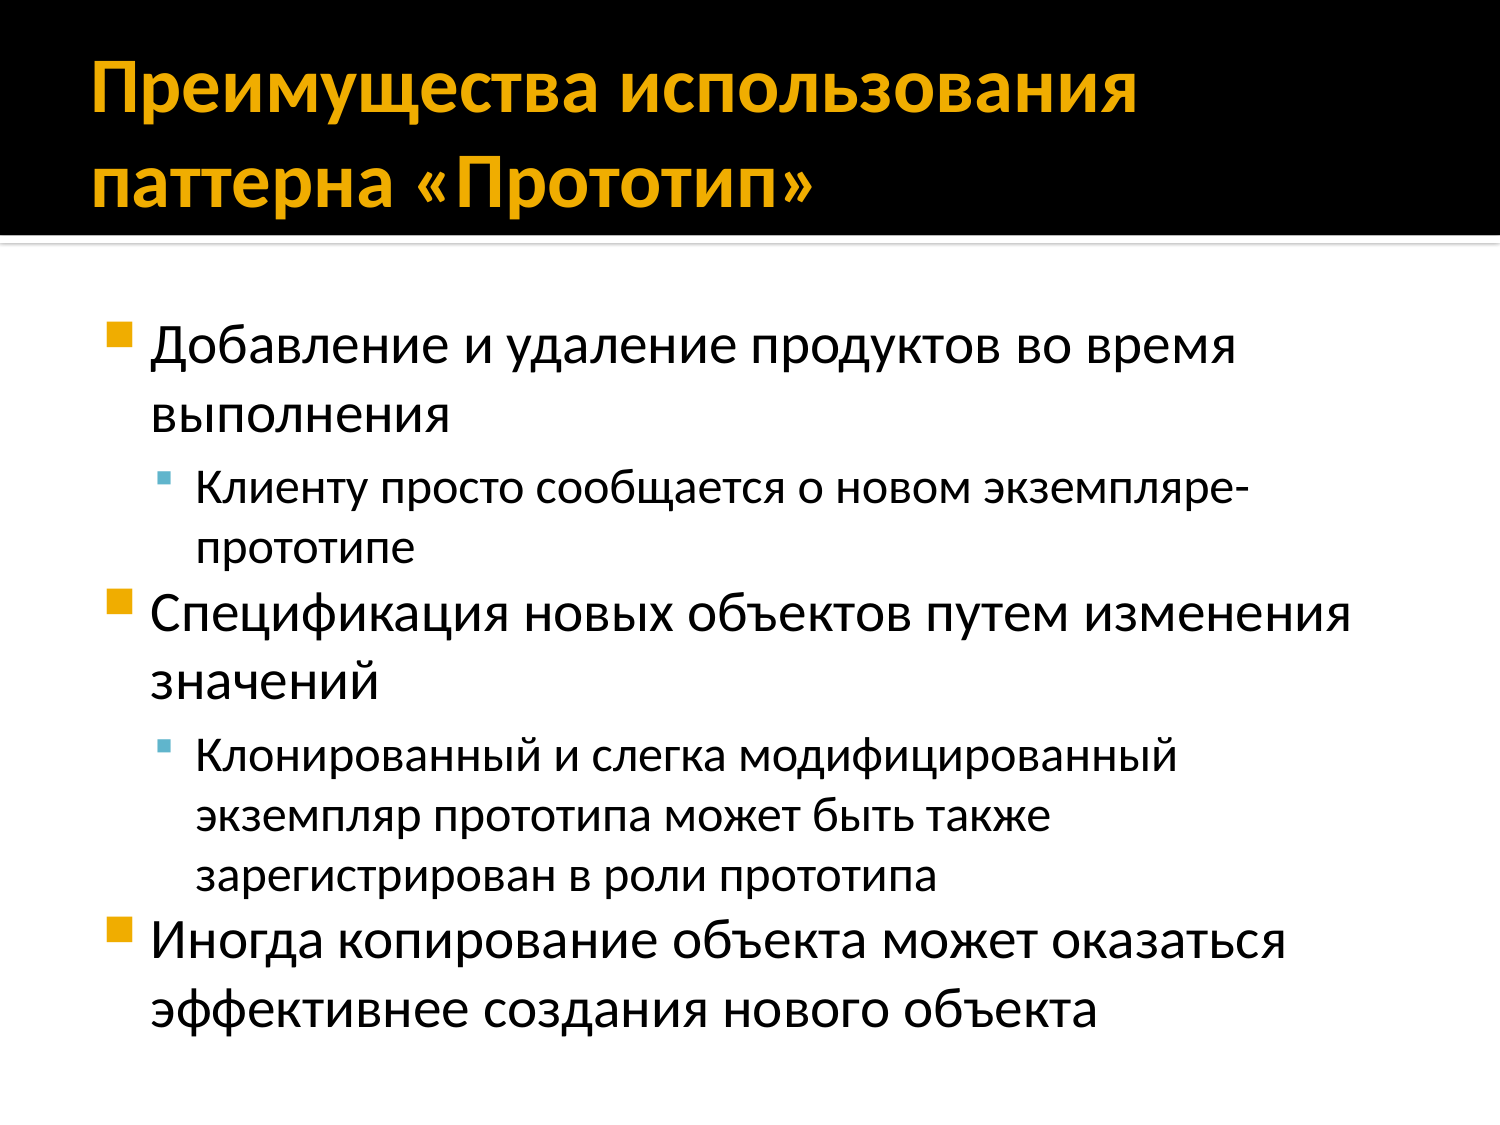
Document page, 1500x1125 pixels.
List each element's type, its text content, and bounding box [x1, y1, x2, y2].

title Преимущества использования паттерна «Прототип» [75, 25, 1425, 231]
list Добавление и удаление продуктов во время выполнения Клиенту просто сообщается о новом экземпляре-прототипе Спецификация новых объектов путем изменения значений Клонированный и слегка модифицированный экземпляр прототипа может быть также зарегистрирован в роли прототипа Иногда копирование объекта может оказаться эффективнее создания нового объекта [75, 291, 1425, 1050]
